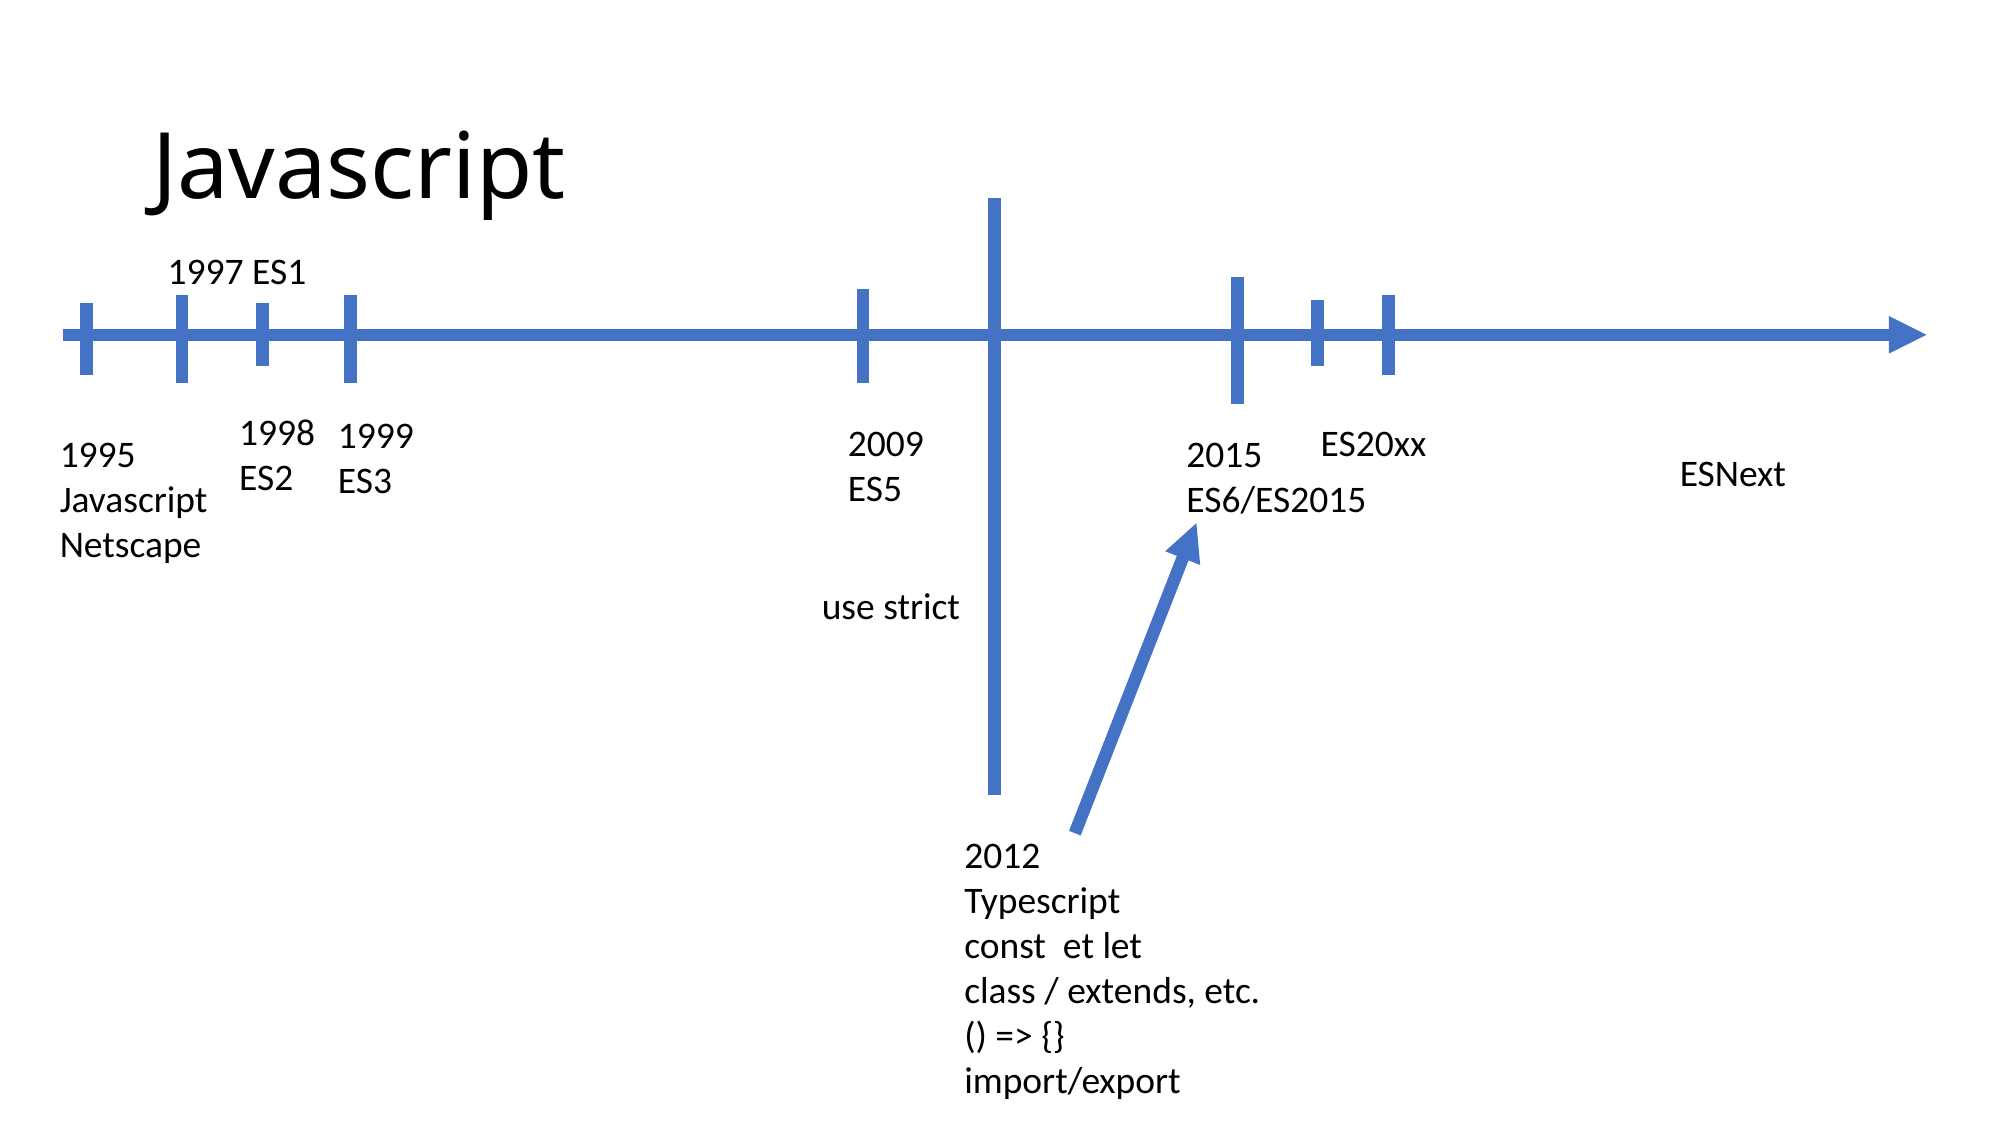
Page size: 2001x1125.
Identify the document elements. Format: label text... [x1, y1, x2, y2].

text_box 2009 ES5 [833, 411, 939, 517]
text_box ESNext [1665, 441, 1801, 502]
text_box 1999 ES3 [323, 403, 429, 509]
text_box 1995 Javascript Netscape [45, 422, 223, 573]
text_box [1074, 523, 1197, 834]
text_box 1997 ES1 [152, 239, 322, 300]
text_box ES20xx [1305, 411, 1442, 472]
text_box 2012 Typescript const et let class / extends, etc. () => {} import/export [949, 823, 1276, 1109]
text_box use strict [807, 574, 976, 635]
text_box 2015 ES6/ES2015 [1171, 422, 1382, 528]
title Javascript [137, 59, 1863, 278]
text_box 1998 ES2 [224, 400, 331, 506]
